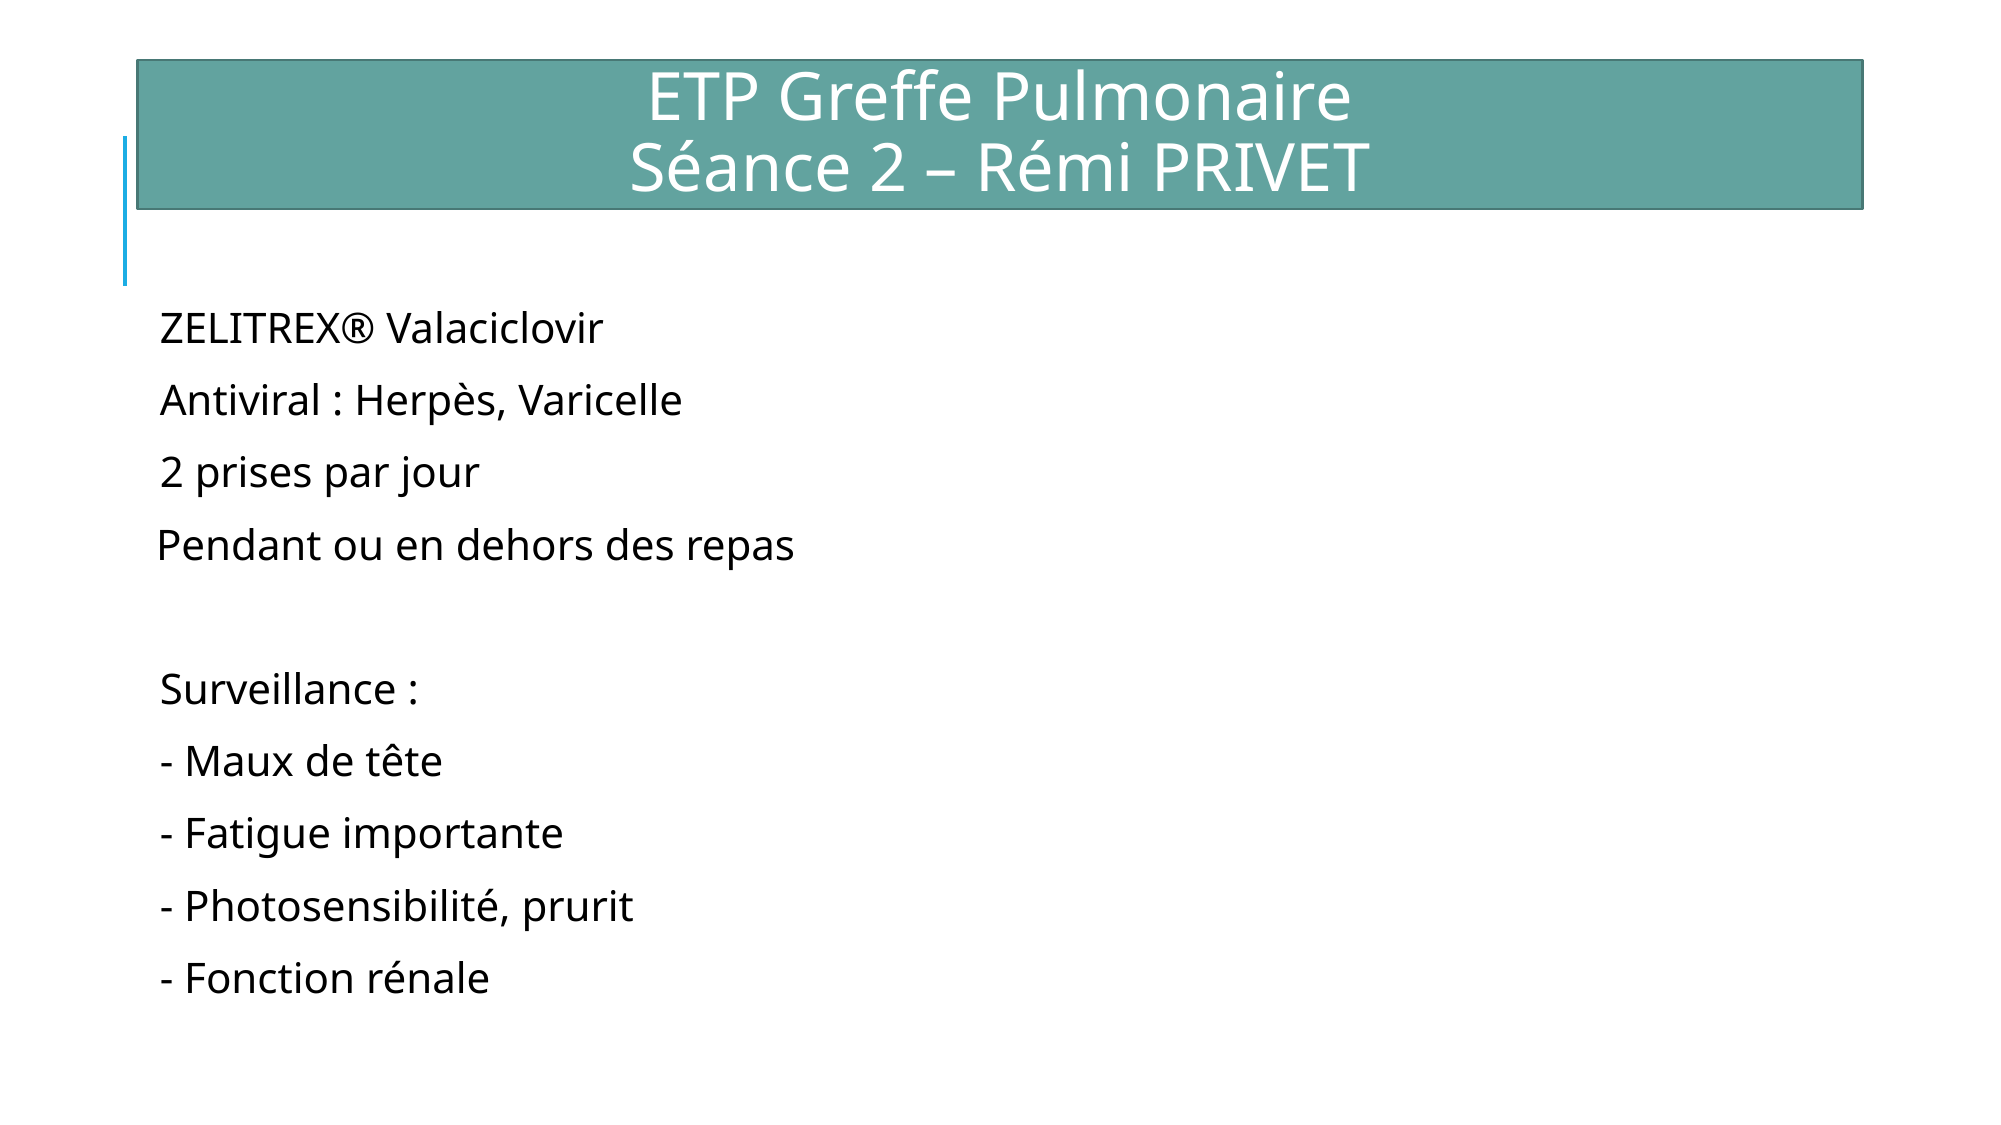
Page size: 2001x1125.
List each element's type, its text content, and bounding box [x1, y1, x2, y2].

list ZELITREX® Valaciclovir Antiviral : Herpès, Varicelle 2 prises par jour Pendant ou en dehors des repas Surveillance : - Maux de tête - Fatigue importante - Photosensibilité, prurit - Fonction rénale [137, 299, 1863, 1014]
text_box ETP Greffe Pulmonaire Séance 2 – Rémi PRIVET [136, 59, 1864, 210]
